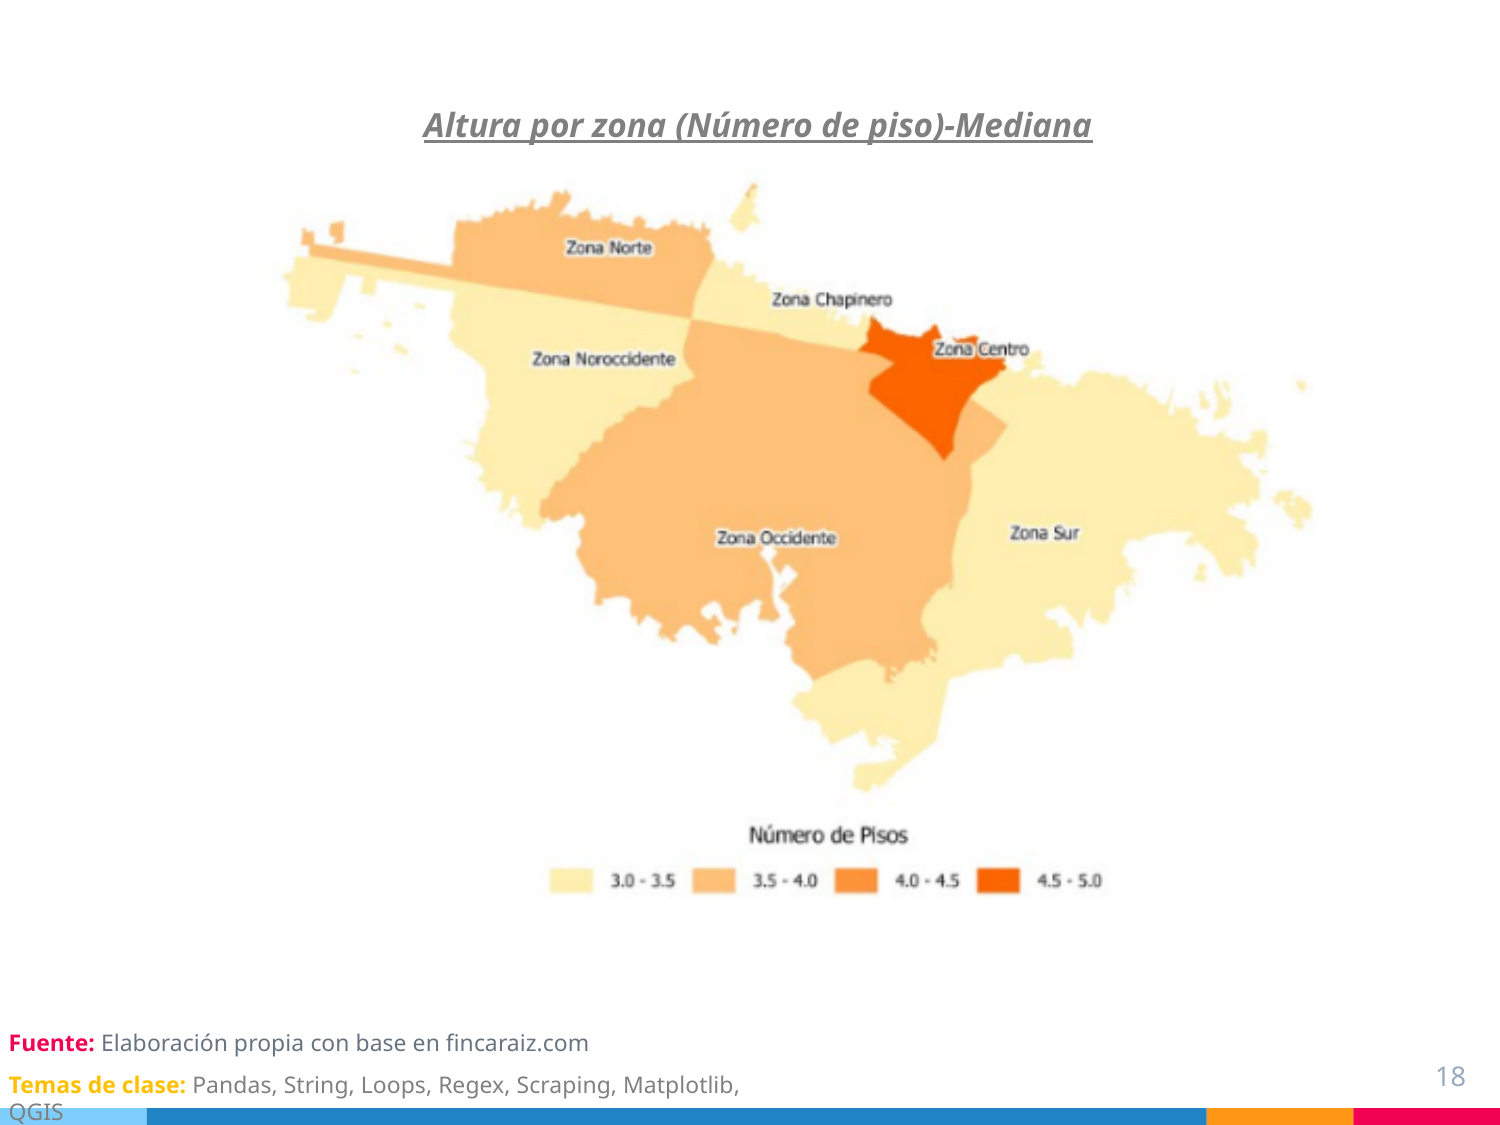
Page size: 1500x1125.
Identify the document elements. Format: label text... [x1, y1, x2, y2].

text_box Temas de clase: Pandas, String, Loops, Regex, Scraping, Matplotlib, QGIS [0, 1064, 786, 1125]
slide_number 18 [1391, 1043, 1482, 1113]
picture [147, 128, 1370, 1032]
text_box Altura por zona (Número de piso)-Mediana [305, 90, 1212, 127]
text_box Fuente: Elaboración propia con base en fincaraiz.com [0, 1021, 1447, 1064]
